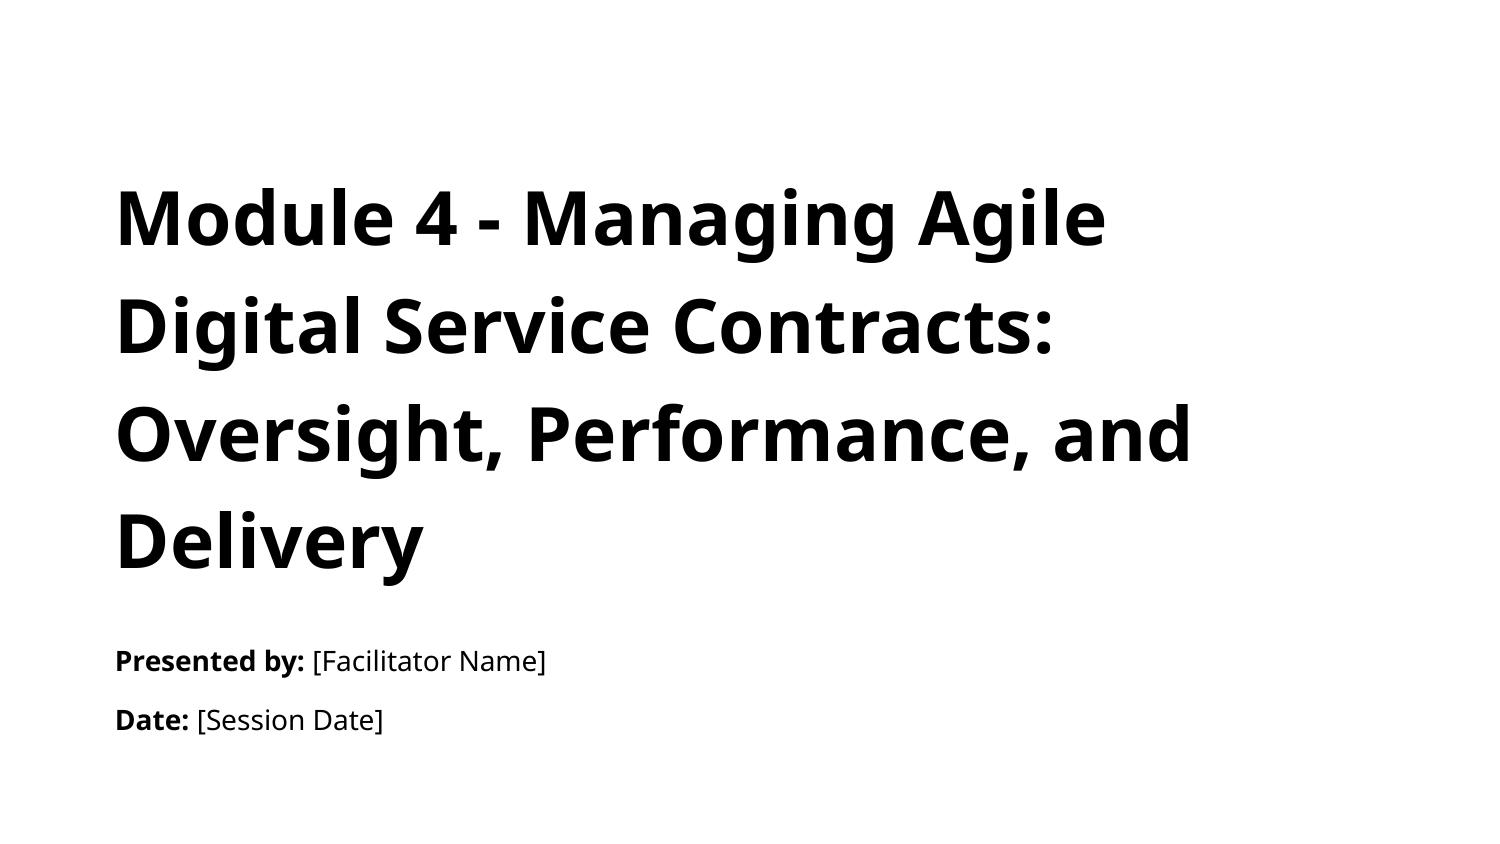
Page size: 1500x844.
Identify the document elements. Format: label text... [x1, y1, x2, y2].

text_box [99, 446, 1038, 496]
text_box Presented by: [Facilitator Name] Date: [Session Date] [99, 628, 593, 751]
text_box Module 4 - Managing Agile Digital Service Contracts: Oversight, Performance, and Delivery [99, 290, 1273, 446]
